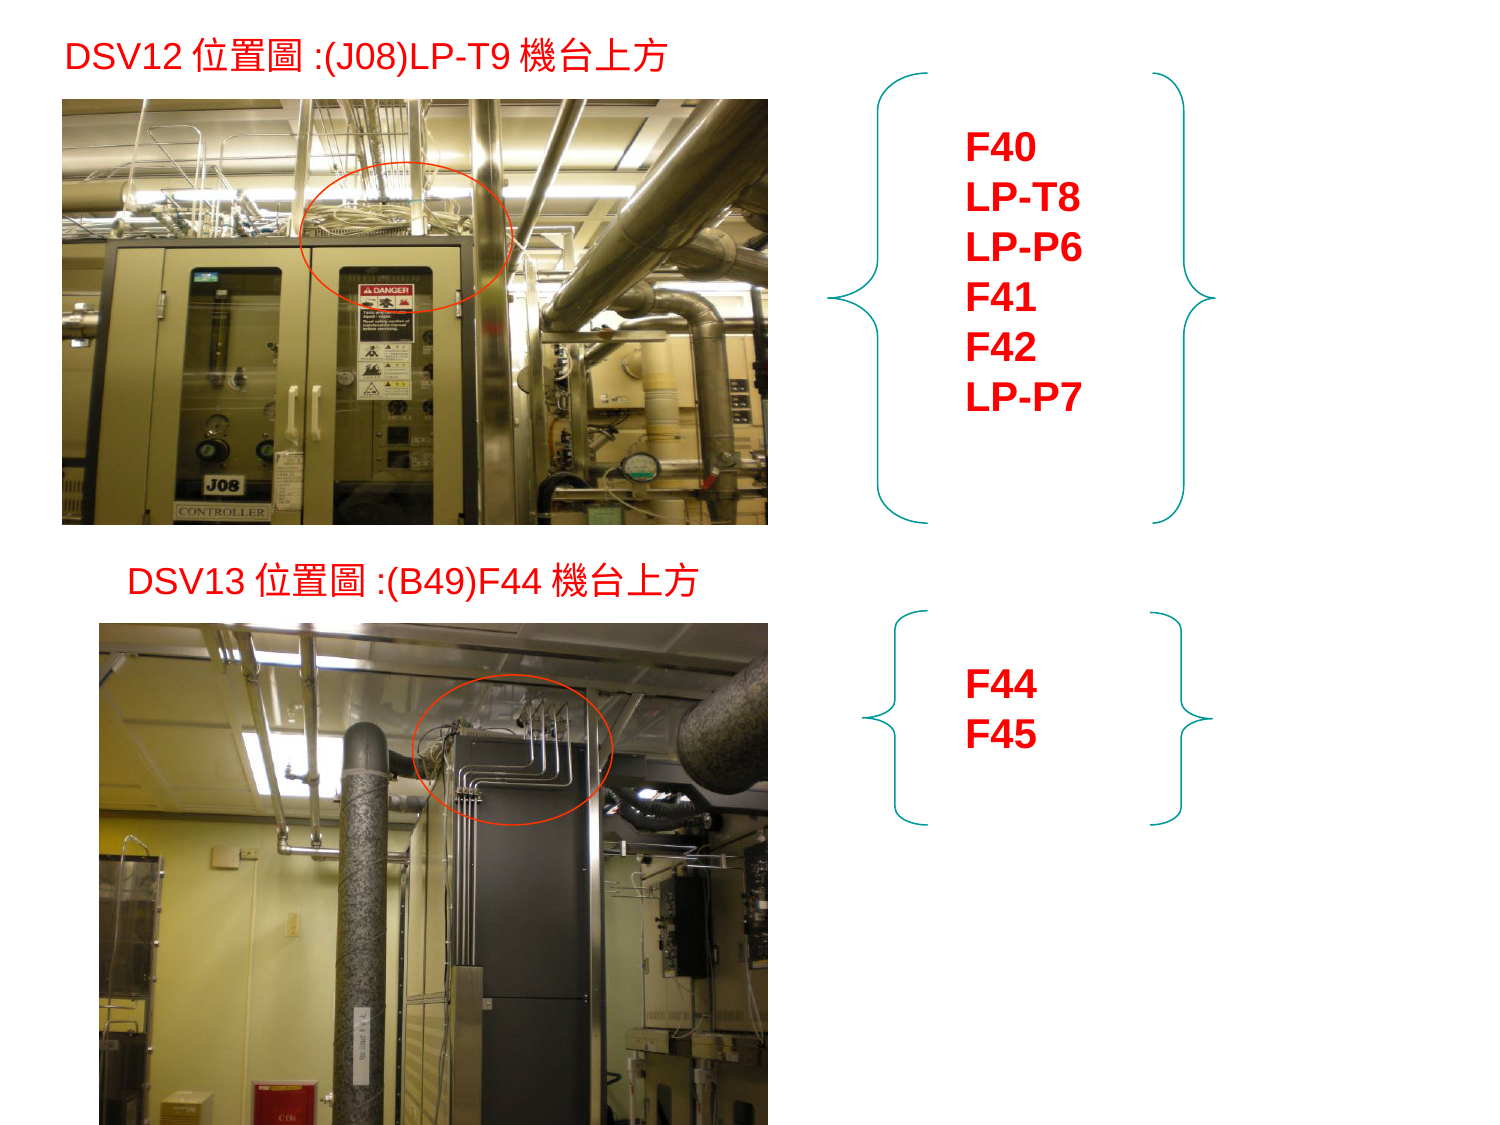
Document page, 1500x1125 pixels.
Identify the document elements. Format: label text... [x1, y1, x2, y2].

picture [99, 623, 769, 1125]
text_box F40 LP-T8 LP-P6 F41 F42 LP-P7 [950, 112, 1099, 428]
text_box [862, 610, 928, 826]
text_box [1149, 612, 1213, 825]
text_box DSV12位置圖:(J08)LP-T9機台上方 [49, 24, 685, 85]
text_box [1152, 73, 1216, 524]
text_box [827, 73, 928, 524]
text_box DSV13位置圖:(B49)F44機台上方 [112, 549, 717, 610]
text_box F44 F45 [950, 649, 1052, 765]
picture [62, 99, 769, 526]
